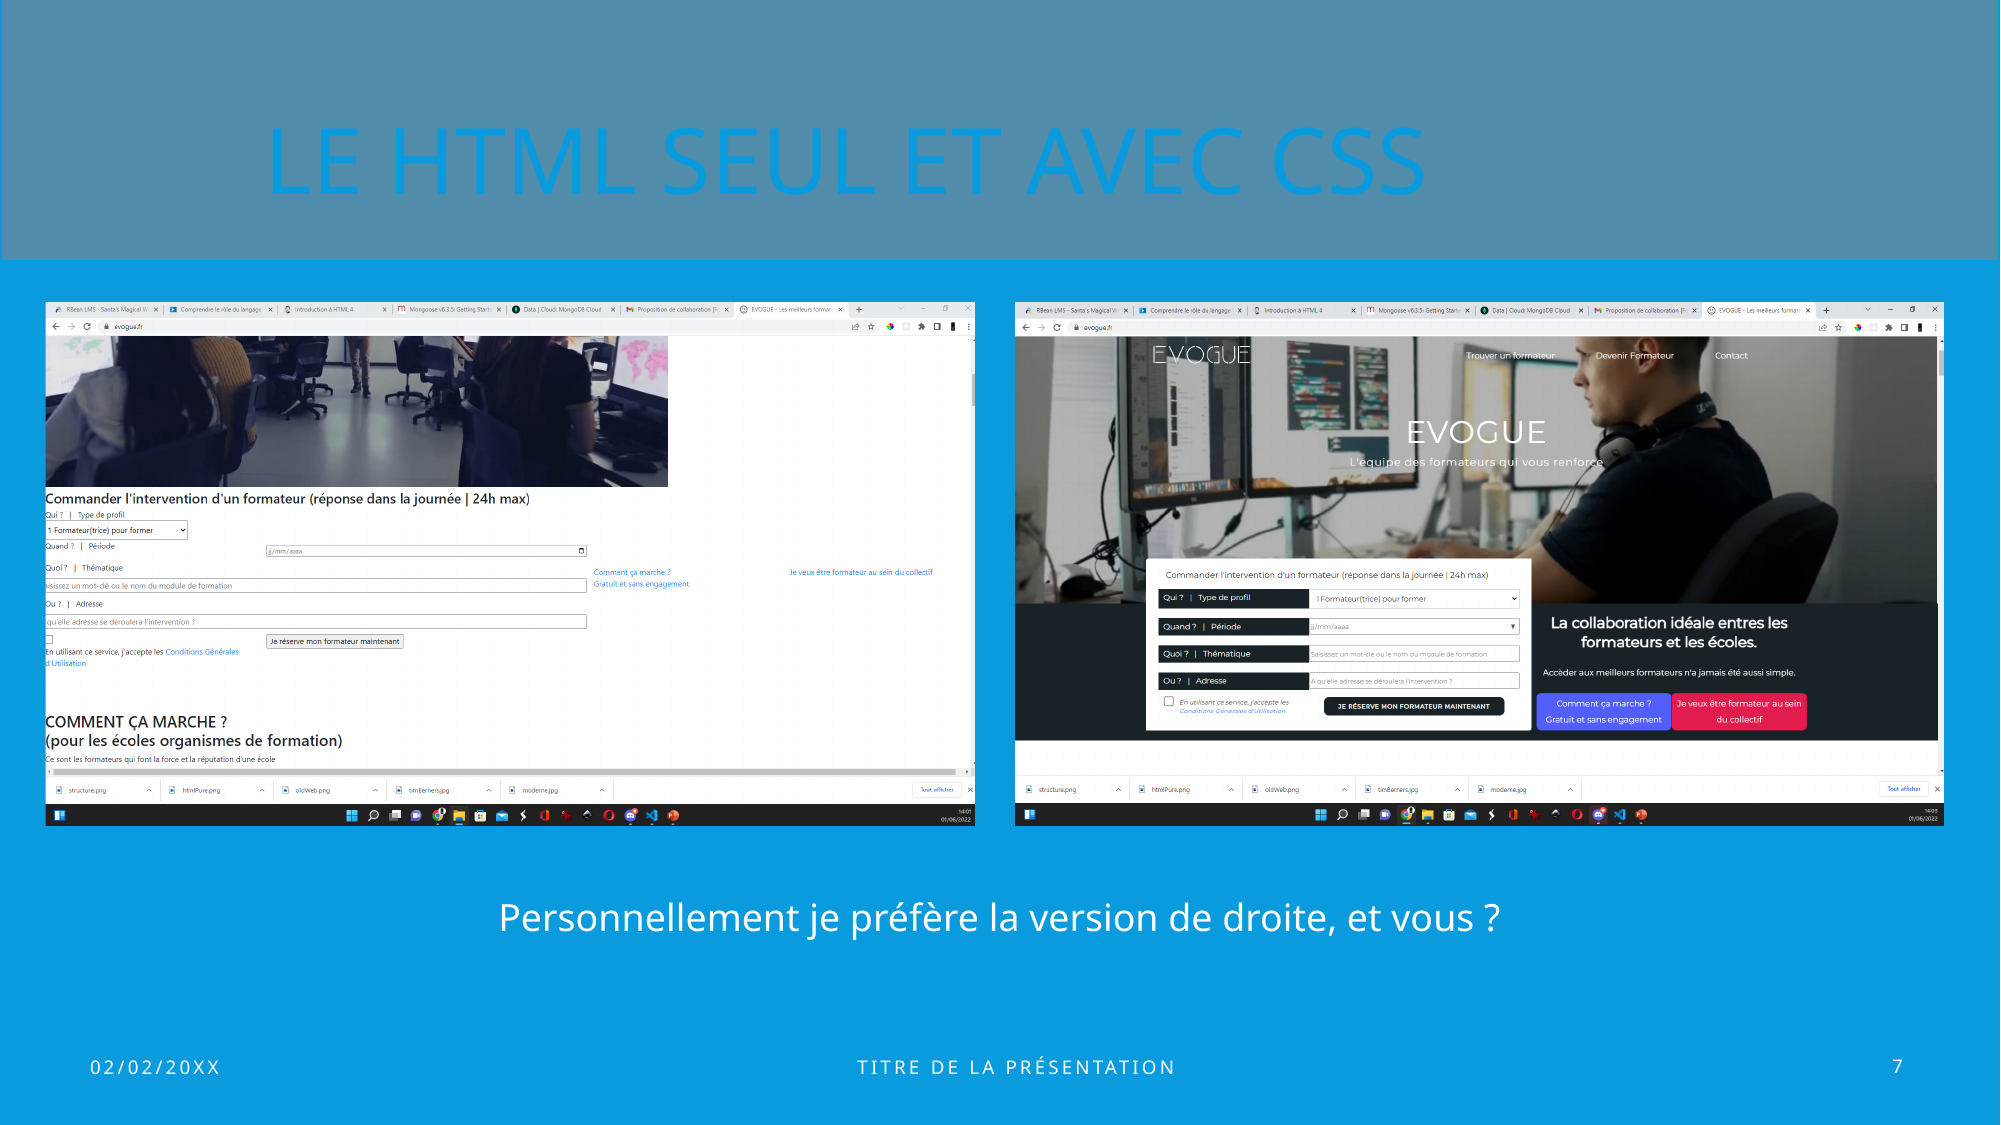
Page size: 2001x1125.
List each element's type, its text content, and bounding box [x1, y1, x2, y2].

picture [46, 303, 974, 825]
text_box Personnellement je préfère la version de droite, et vous ? [347, 887, 1653, 947]
footer TITRE DE LA PRÉSENTATION [689, 1036, 1343, 1097]
slide_number 7 [1835, 1037, 1967, 1098]
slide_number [75, 1037, 495, 1098]
title Le HTML seul et avec CSS [2, 0, 1998, 260]
picture [1016, 303, 1943, 825]
